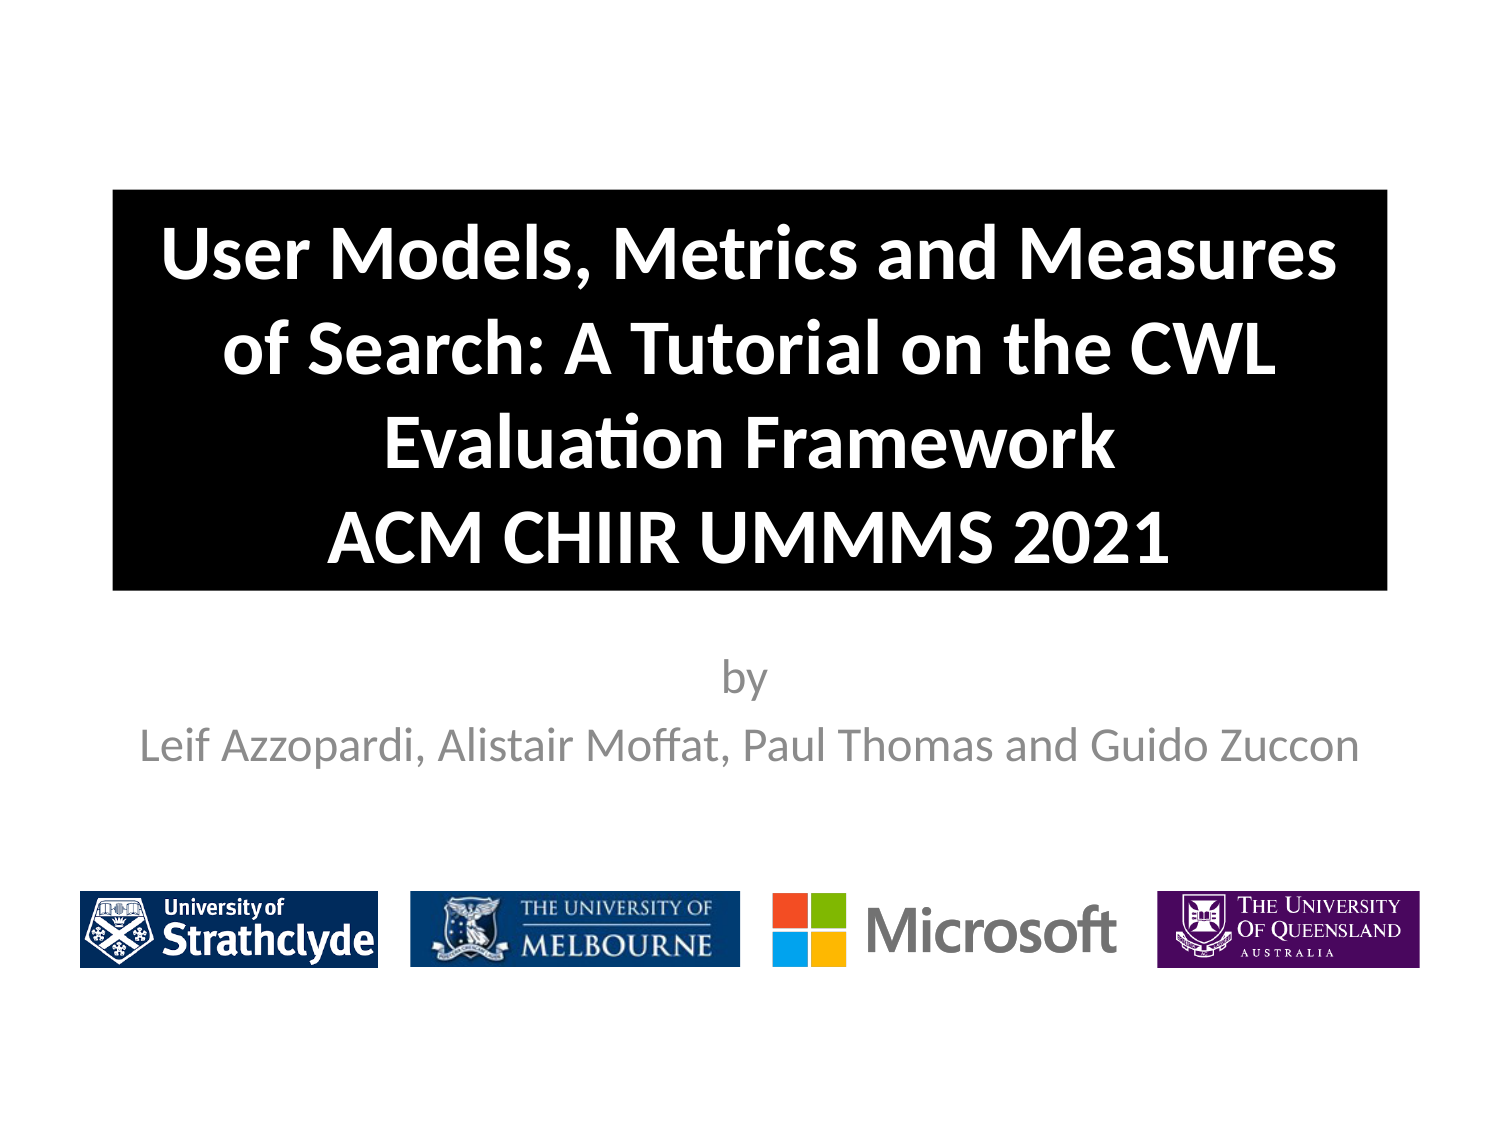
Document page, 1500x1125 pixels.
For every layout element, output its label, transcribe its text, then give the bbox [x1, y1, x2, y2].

title User Models, Metrics and Measures of Search: A Tutorial on the CWL Evaluation Framework ACM CHIIR UMMMS 2021 [112, 189, 1388, 591]
picture [79, 891, 378, 968]
picture [772, 893, 1117, 968]
subtitle by Leif Azzopardi, Alistair Moffat, Paul Thomas and Guido Zuccon [112, 637, 1388, 782]
picture [410, 891, 741, 967]
picture [1157, 891, 1421, 968]
